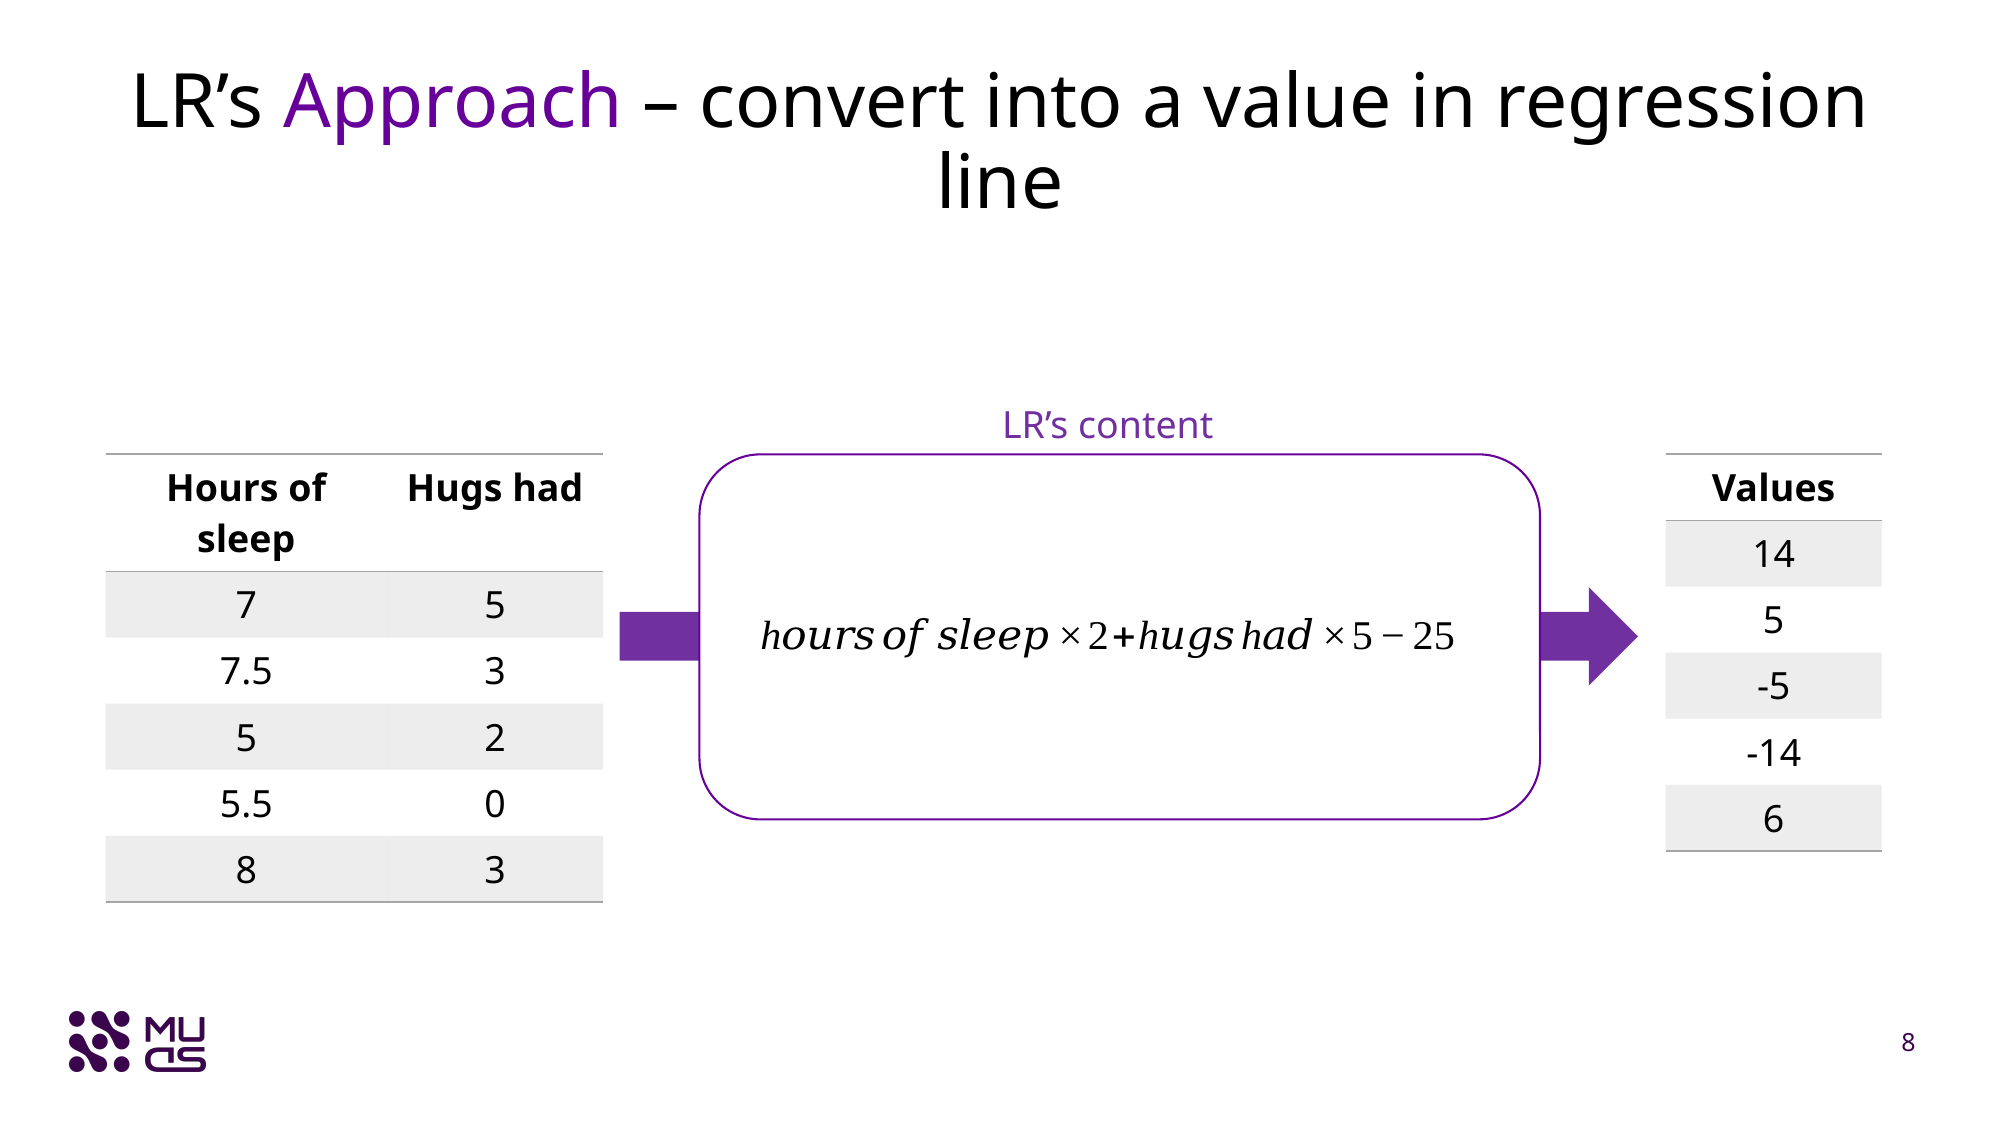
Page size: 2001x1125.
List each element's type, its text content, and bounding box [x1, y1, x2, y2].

table_cell 5 [106, 704, 387, 770]
table_cell 2 [387, 704, 603, 770]
picture [69, 1011, 206, 1072]
table_cell 5.5 [106, 770, 387, 836]
table_header Hugs had [387, 455, 603, 571]
table_header Values [1666, 455, 1882, 520]
table_cell 3 [387, 638, 603, 704]
table_cell 3 [387, 836, 603, 901]
table_cell -5 [1666, 653, 1882, 719]
table_cell 6 [1666, 785, 1882, 850]
table_cell 5 [387, 572, 603, 638]
table_cell 7 [106, 572, 387, 638]
table_cell 14 [1666, 521, 1882, 587]
table_cell 7.5 [106, 638, 387, 704]
table_cell -14 [1666, 719, 1882, 785]
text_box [620, 393, 1637, 820]
title LR’s Approach – convert into a value in regression line [69, 84, 1931, 204]
table_cell 8 [106, 836, 387, 901]
table_header Hours of sleep [106, 455, 387, 571]
table_cell 5 [1666, 587, 1882, 653]
slide_number 8 [1862, 1013, 1931, 1074]
table_cell 0 [387, 770, 603, 836]
